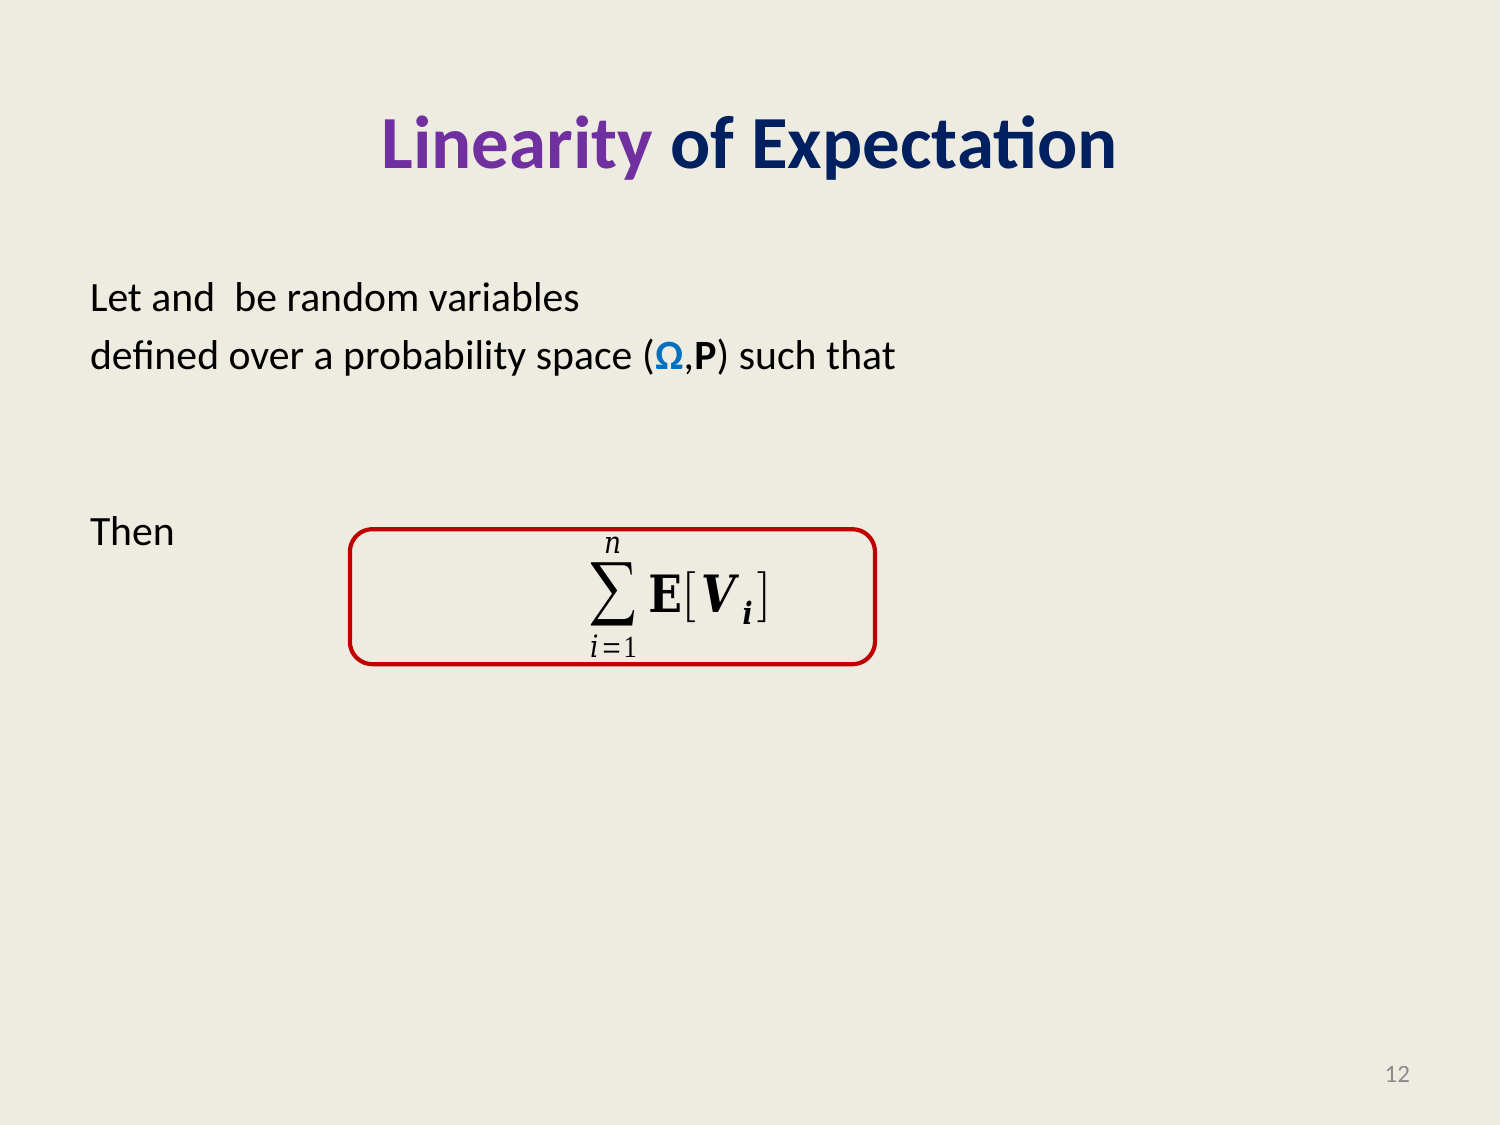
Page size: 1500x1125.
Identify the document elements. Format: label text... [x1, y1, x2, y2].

slide_number 12 [1074, 1042, 1425, 1103]
text_box [347, 527, 878, 667]
title Linearity of Expectation [75, 45, 1425, 233]
